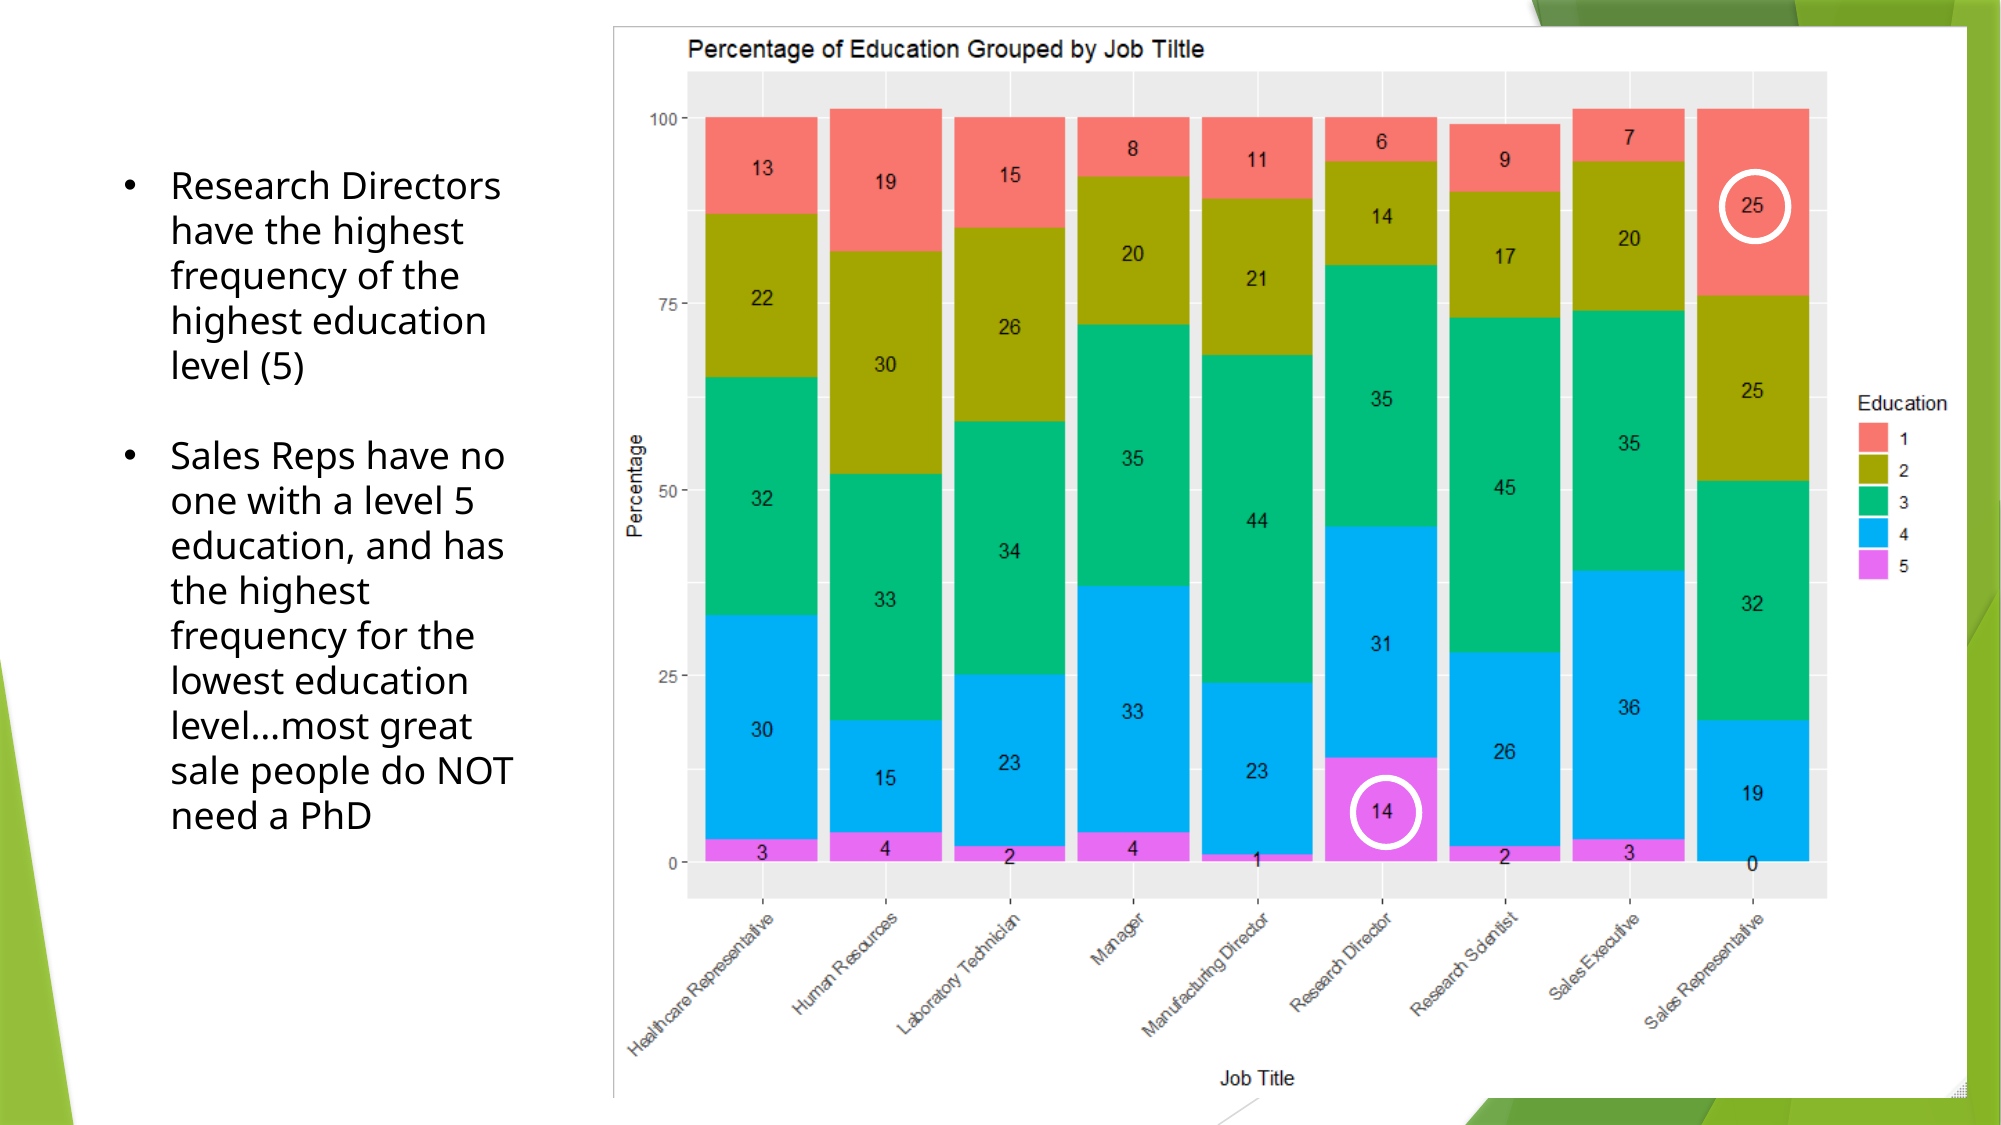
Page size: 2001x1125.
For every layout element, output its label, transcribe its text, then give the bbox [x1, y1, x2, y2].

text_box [612, 26, 1967, 1099]
text_box Research Directors have the highest frequency of the highest education level (5) Sales Reps have no one with a level 5 education, and has the highest frequency for the lowest education level…most great sale people do NOT need a PhD [108, 154, 555, 845]
